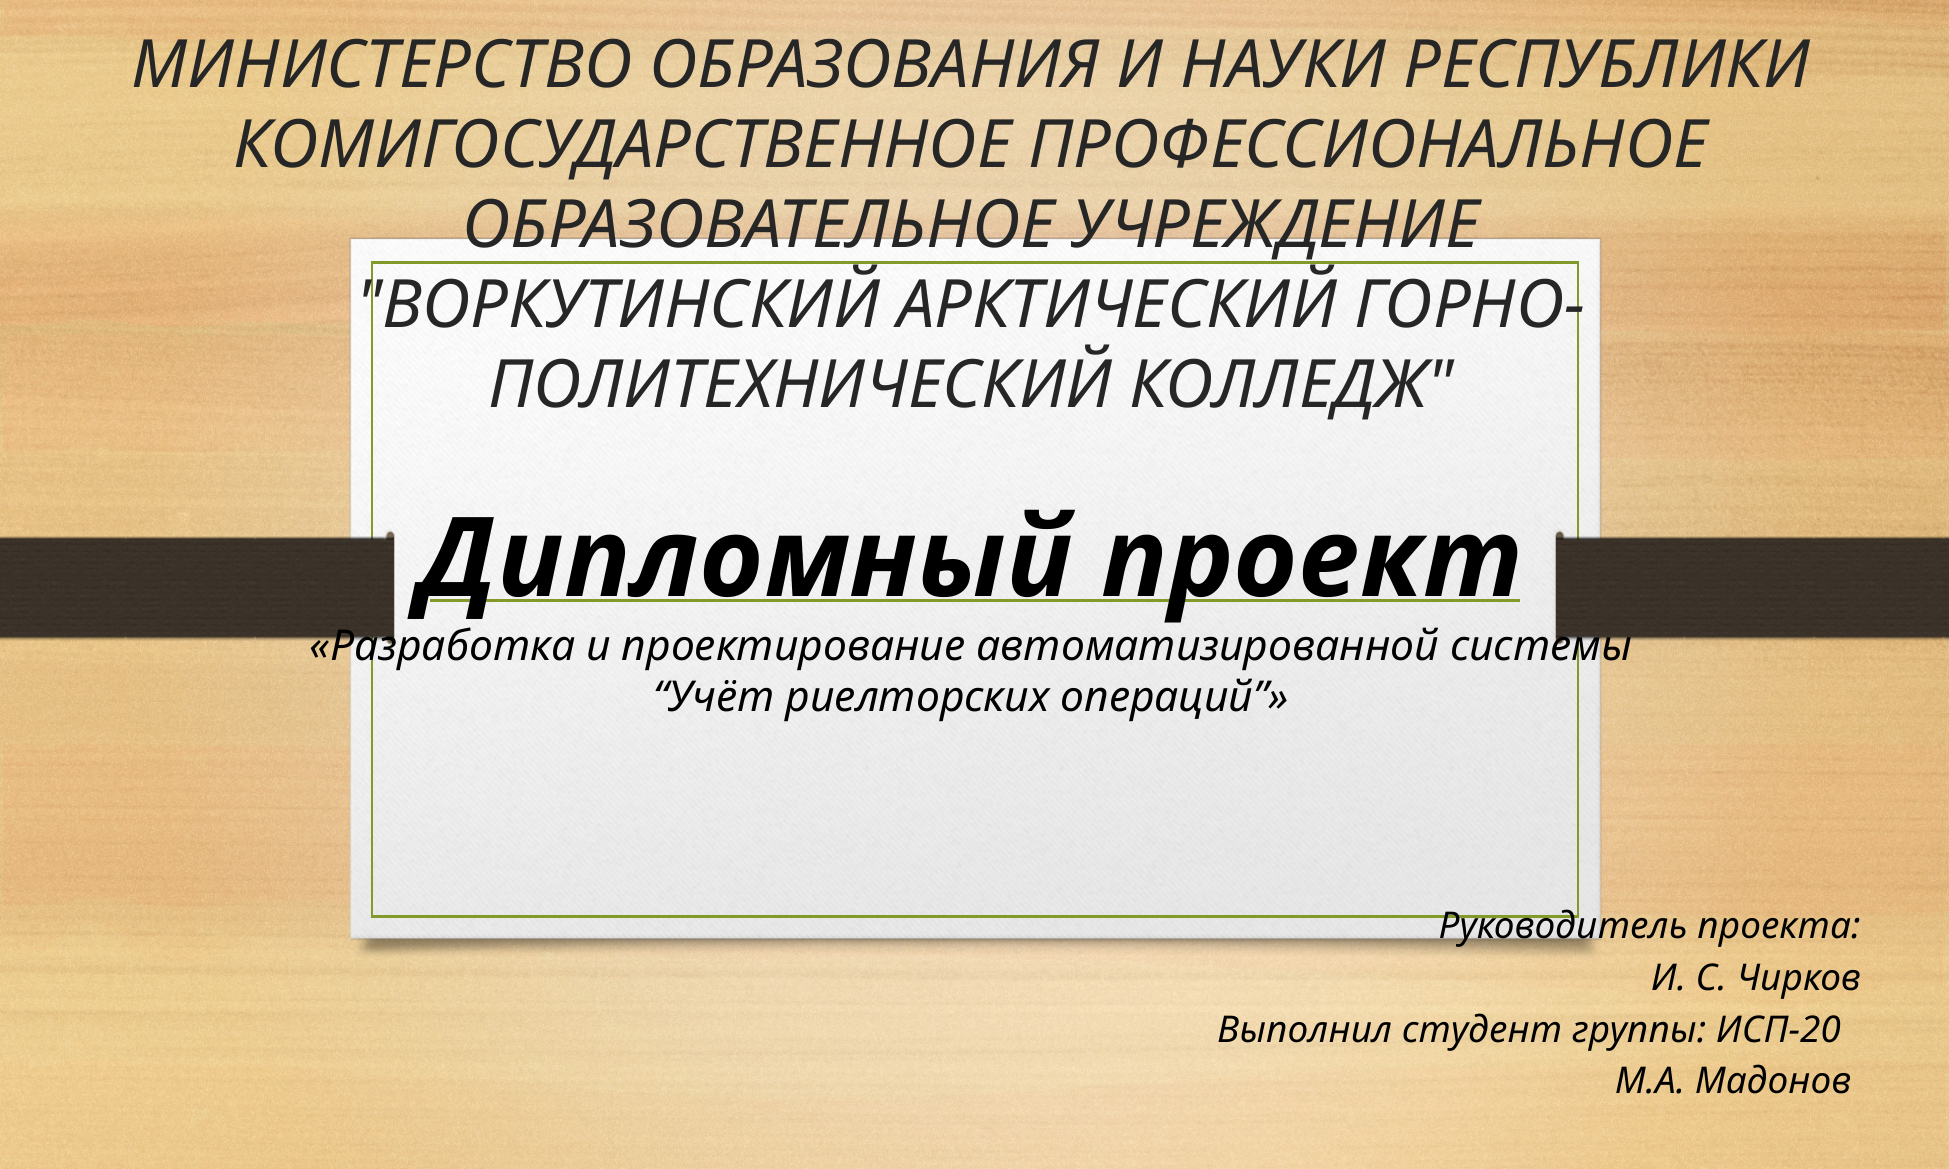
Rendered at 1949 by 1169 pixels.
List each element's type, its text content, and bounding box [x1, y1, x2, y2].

text_box Руководитель проекта: И. С. Чирков Выполнил студент группы: ИСП-20 М.А. Мадонов [950, 891, 1882, 1118]
subtitle Дипломный проект «Разработка и проектирование автоматизированной системы “Учёт риелторских операций”» [234, 478, 1709, 777]
picture [0, 0, 1949, 1169]
title МИНИСТЕРСТВО ОБРАЗОВАНИЯ И НАУКИ РЕСПУБЛИКИ КОМИГОСУДАРСТВЕННОЕ ПРОФЕССИОНАЛЬНОЕ ОБРАЗОВАТЕЛЬНОЕ УЧРЕЖДЕНИЕ "ВОРКУТИНСКИЙ АРКТИЧЕСКИЙ ГОРНО-ПОЛИТЕХНИЧЕСКИЙ КОЛЛЕДЖ" [112, 112, 1831, 508]
